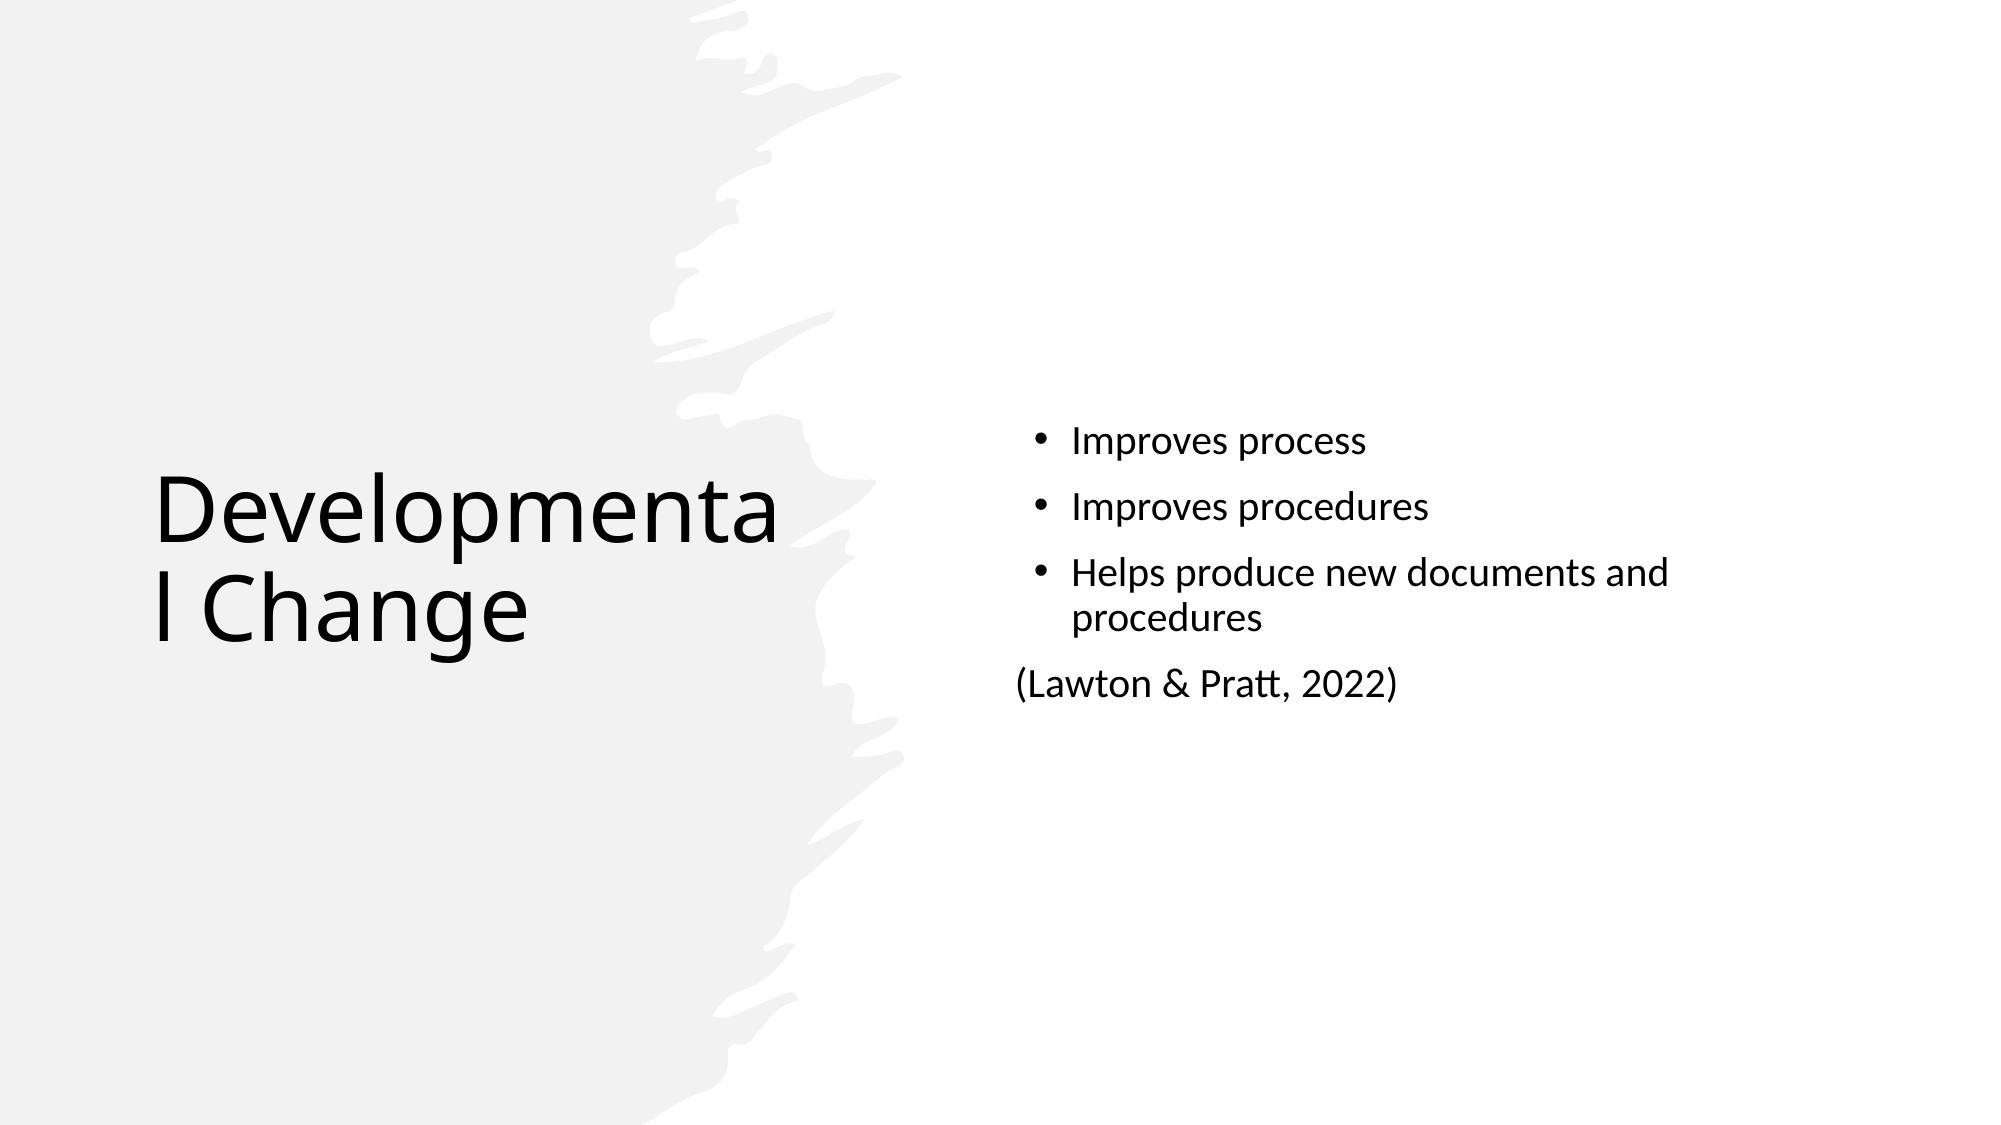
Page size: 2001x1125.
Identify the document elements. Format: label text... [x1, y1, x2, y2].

text_box [0, 0, 904, 1125]
title Developmental Change [137, 116, 800, 1008]
text_box [645, 0, 2000, 1125]
subtitle Improves process Improves procedures Helps produce new documents and procedures (Lawton & Pratt, 2022) [999, 116, 1863, 1008]
